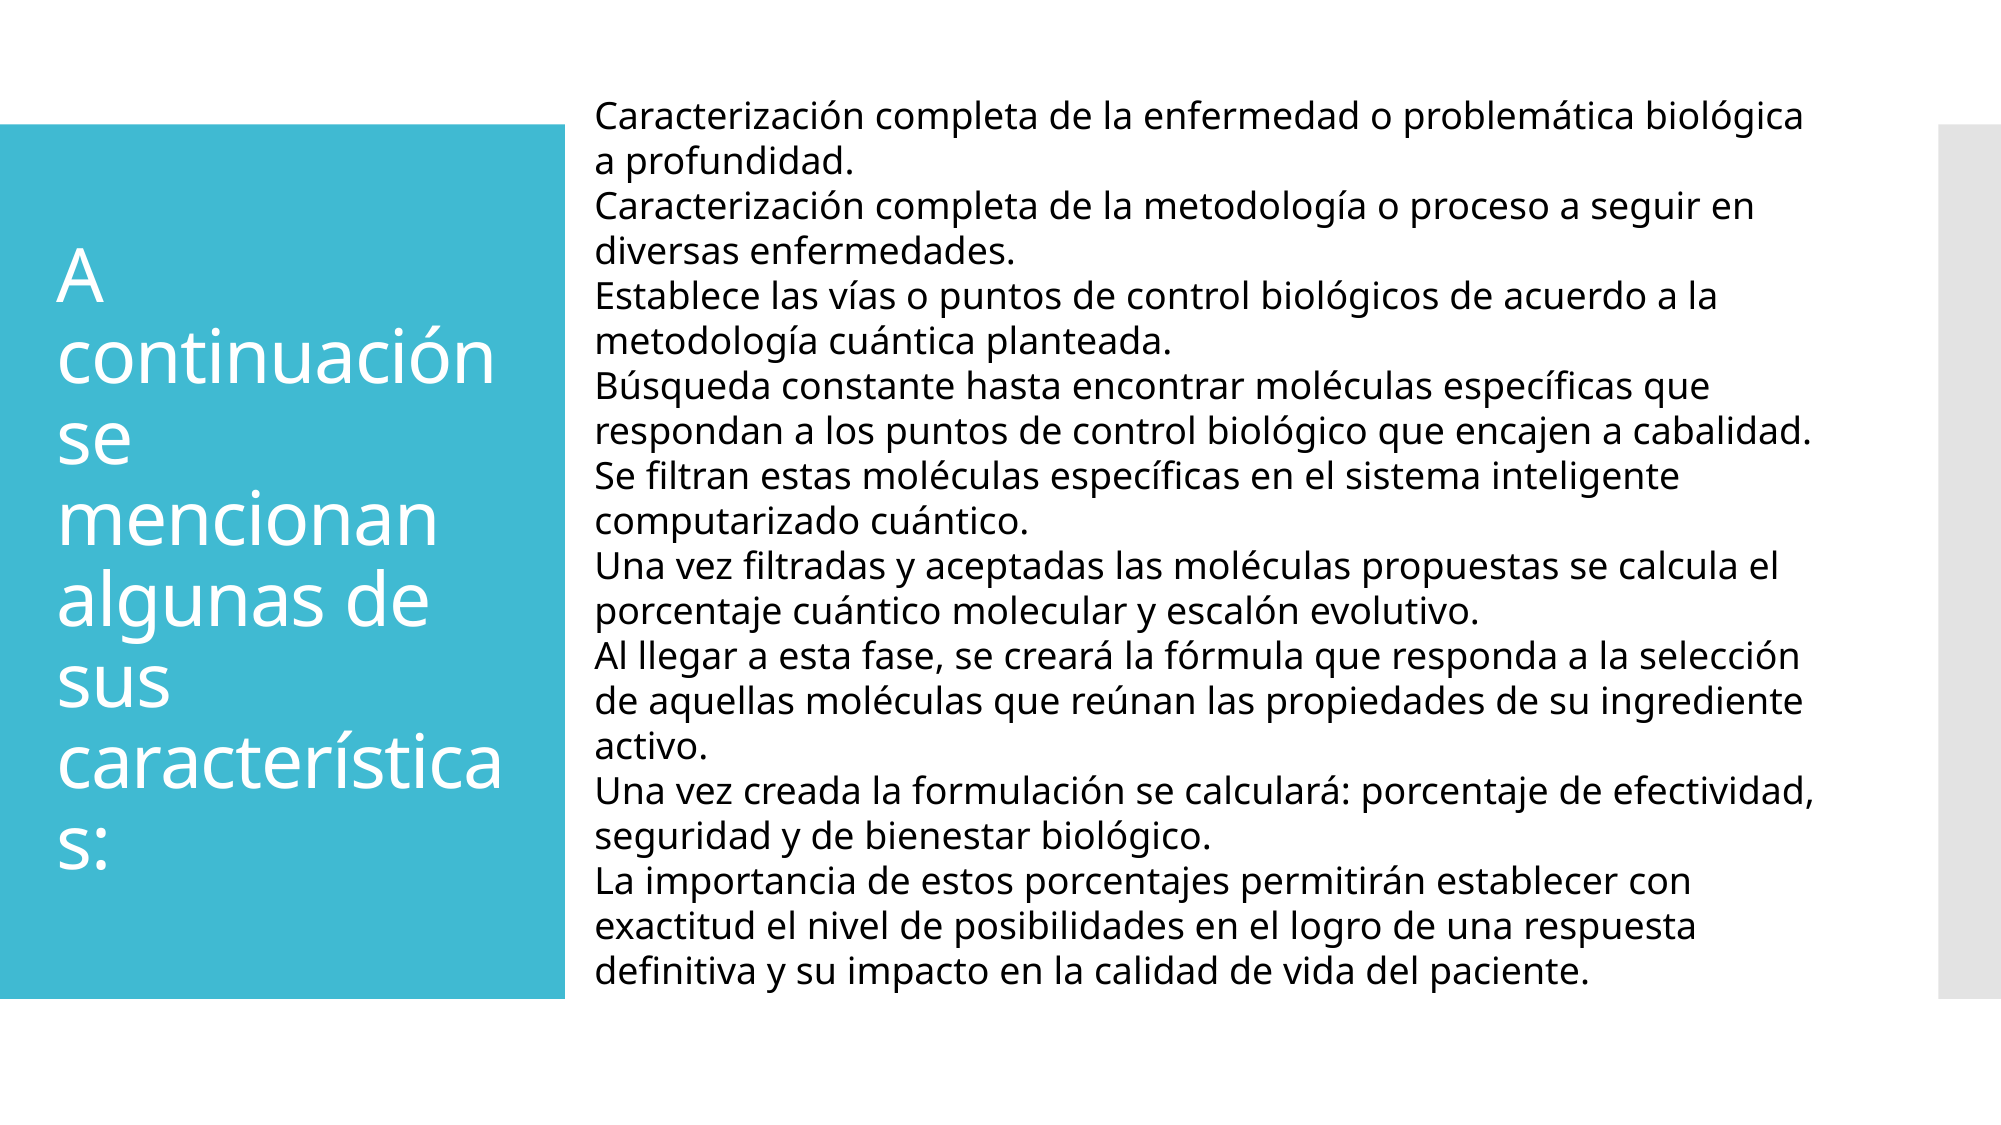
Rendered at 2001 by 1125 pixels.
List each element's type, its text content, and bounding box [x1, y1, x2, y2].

title A continuación se mencionan algunas de sus características: [41, 184, 525, 940]
text_box Caracterización completa de la enfermedad o problemática biológica a profundidad. Caracterización completa de la metodología o proceso a seguir en diversas enfermedades. Establece las vías o puntos de control biológicos de acuerdo a la metodología cuántica planteada. Búsqueda constante hasta encontrar moléculas específicas que respondan a los puntos de control biológico que encajen a cabalidad. Se filtran estas moléculas específicas en el sistema inteligente computarizado cuántico. Una vez filtradas y aceptadas las moléculas propuestas se calcula el porcentaje cuántico molecular y escalón evolutivo. Al llegar a esta fase, se creará la fórmula que responda a la selección de aquellas moléculas que reúnan las propiedades de su ingrediente activo. Una vez creada la formulación se calculará: porcentaje de efectividad, seguridad y de bienestar biológico. La importancia de estos porcentajes permitirán establecer con exactitud el nivel de posibilidades en el logro de una respuesta definitiva y su impacto en la calidad de vida del paciente. [579, 84, 1843, 1000]
